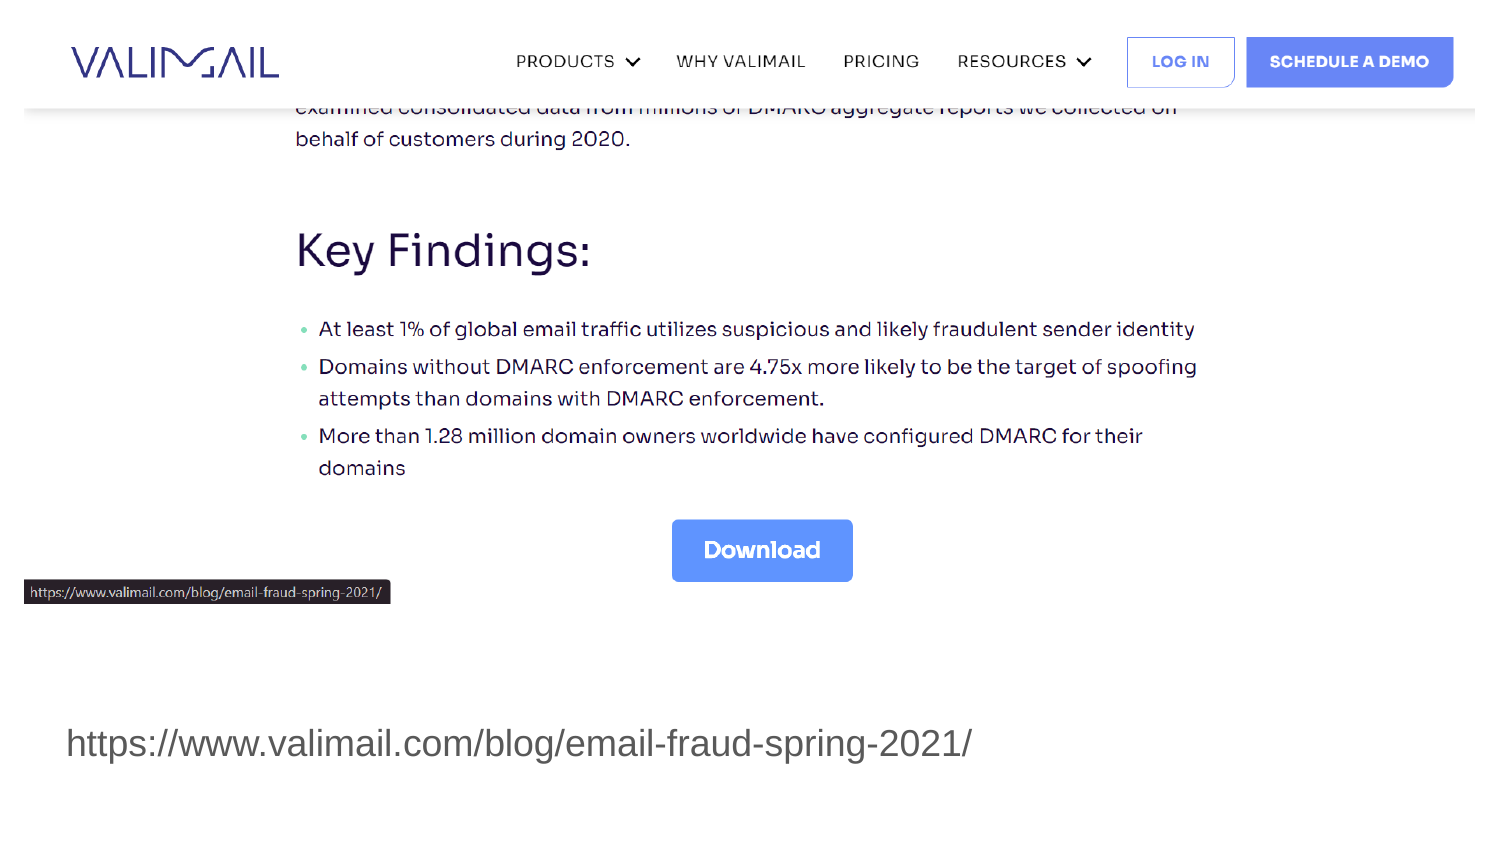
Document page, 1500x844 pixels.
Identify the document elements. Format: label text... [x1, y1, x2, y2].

picture [24, 24, 1476, 605]
list https://www.valimail.com/blog/email-fraud-spring-2021/ [51, 694, 1036, 794]
